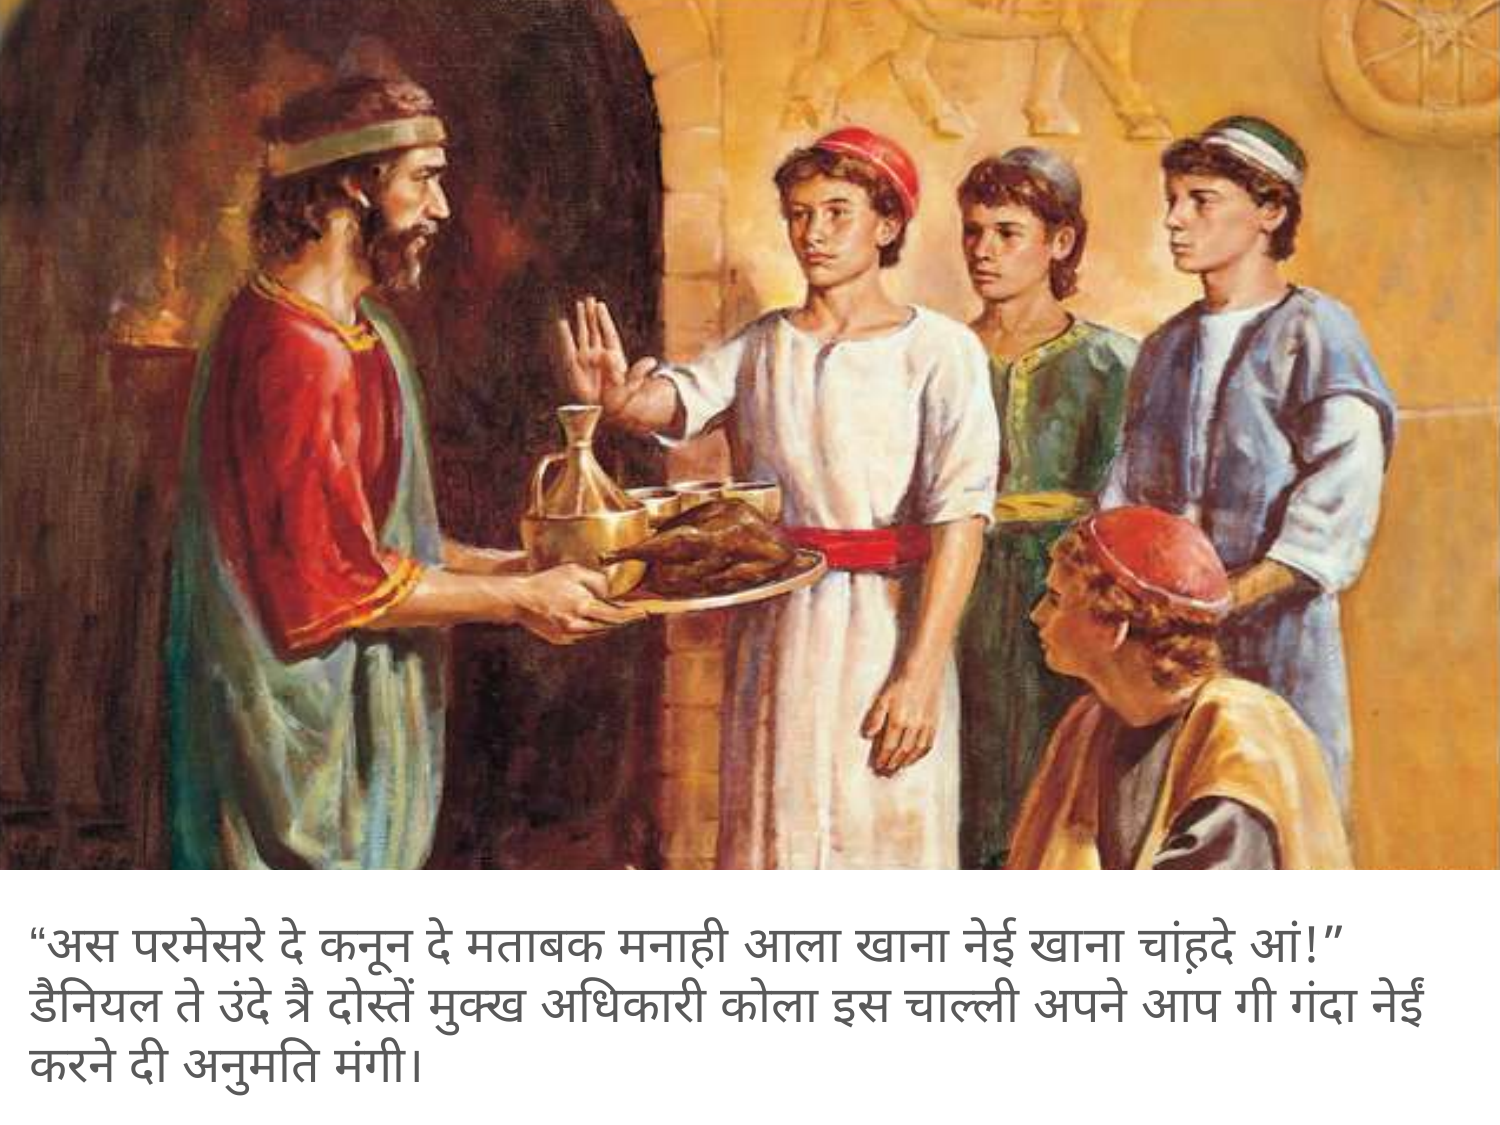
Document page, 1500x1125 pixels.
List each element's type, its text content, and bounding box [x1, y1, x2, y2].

text_box “अस परमेसरे दे कनून दे मताबक मनाही आला खाना नेई खाना चांह़दे आं!” डैनियल ते उंदे त्रै दोस्तें मुक्ख अधिकारी कोला इस चाल्ली अपने आप गी गंदा नेईं करने दी अनुमति मंगी। [14, 905, 1486, 1100]
picture [0, 0, 1500, 870]
